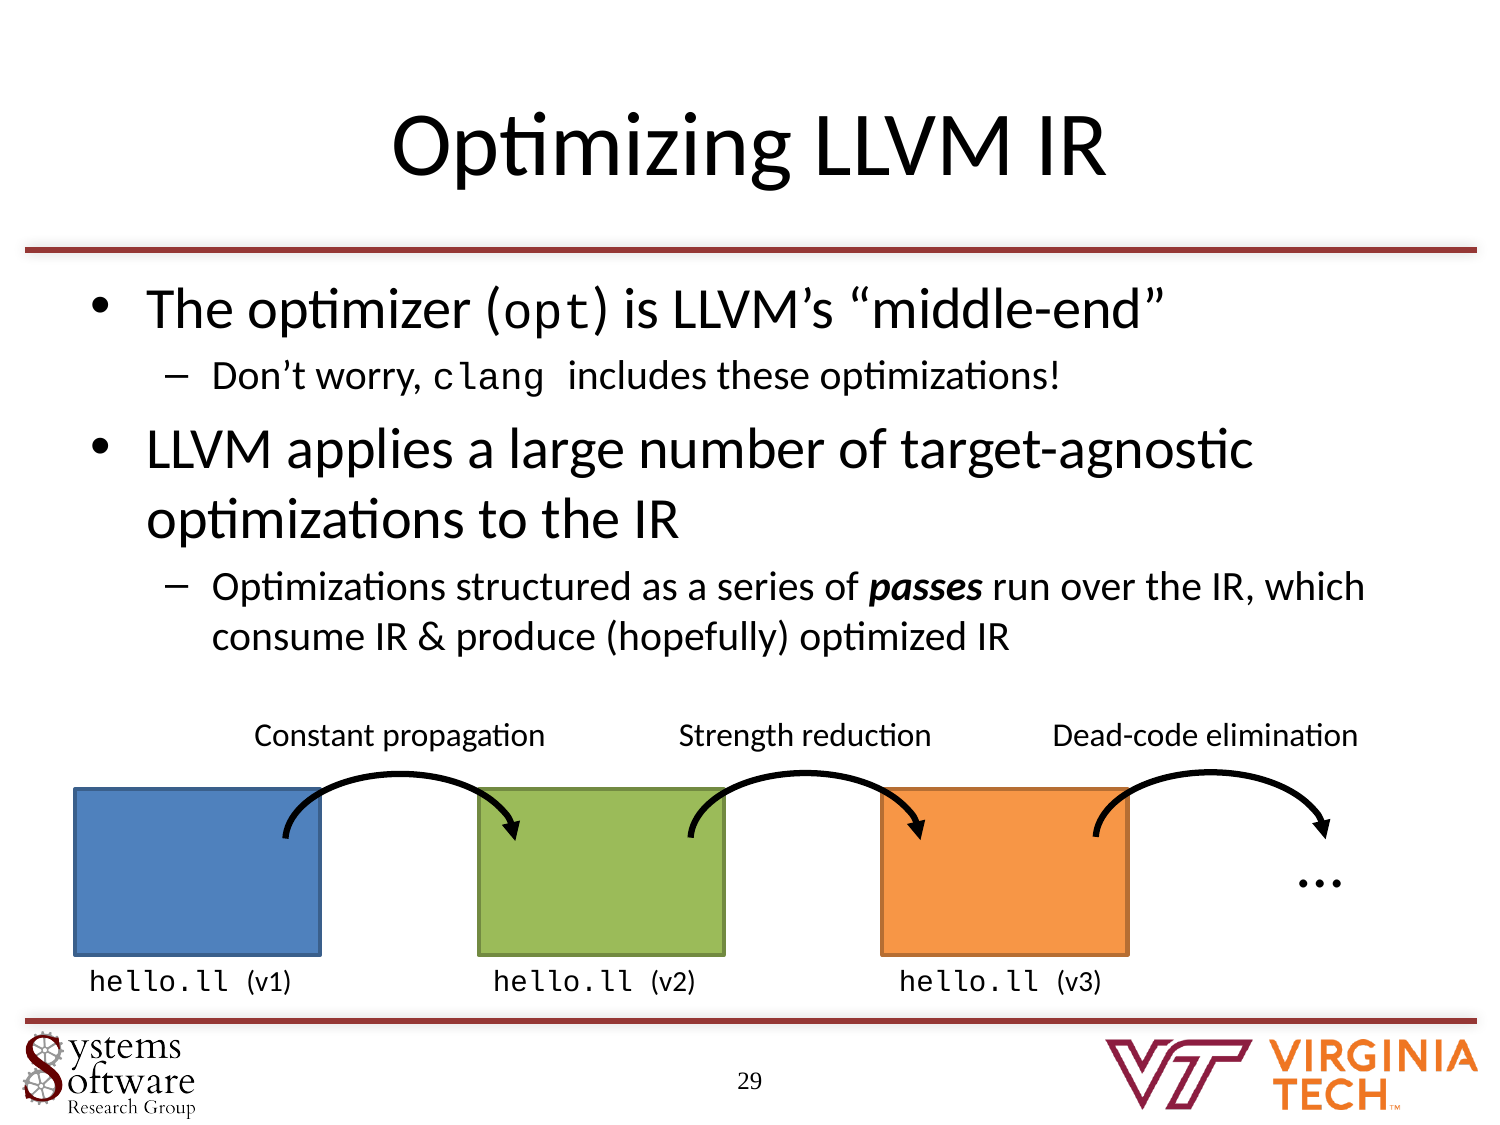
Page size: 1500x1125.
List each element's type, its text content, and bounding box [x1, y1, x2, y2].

text_box [73, 787, 322, 957]
text_box [1095, 771, 1318, 840]
text_box Dead-code elimination [1028, 706, 1383, 761]
picture [1105, 1039, 1478, 1110]
list The optimizer (opt) is LLVM’s “middle-end” Don’t worry, clang includes these optimizations! LLVM applies a large number of target-agnostic optimizations to the IR Optimizations structured as a series of passes run over the IR, which consume IR & produce (hopefully) optimized IR [75, 262, 1425, 1005]
text_box … [1257, 813, 1384, 909]
text_box hello.ll (v3) [884, 954, 1128, 1005]
text_box hello.ll (v1) [74, 954, 318, 1005]
text_box [880, 787, 1130, 957]
title Optimizing LLVM IR [75, 45, 1425, 233]
picture [22, 1031, 195, 1119]
text_box [284, 773, 520, 841]
text_box [689, 772, 925, 841]
text_box hello.ll (v2) [478, 954, 722, 1005]
text_box [477, 787, 726, 957]
text_box Constant propagation [221, 706, 580, 761]
text_box Strength reduction [654, 706, 957, 761]
